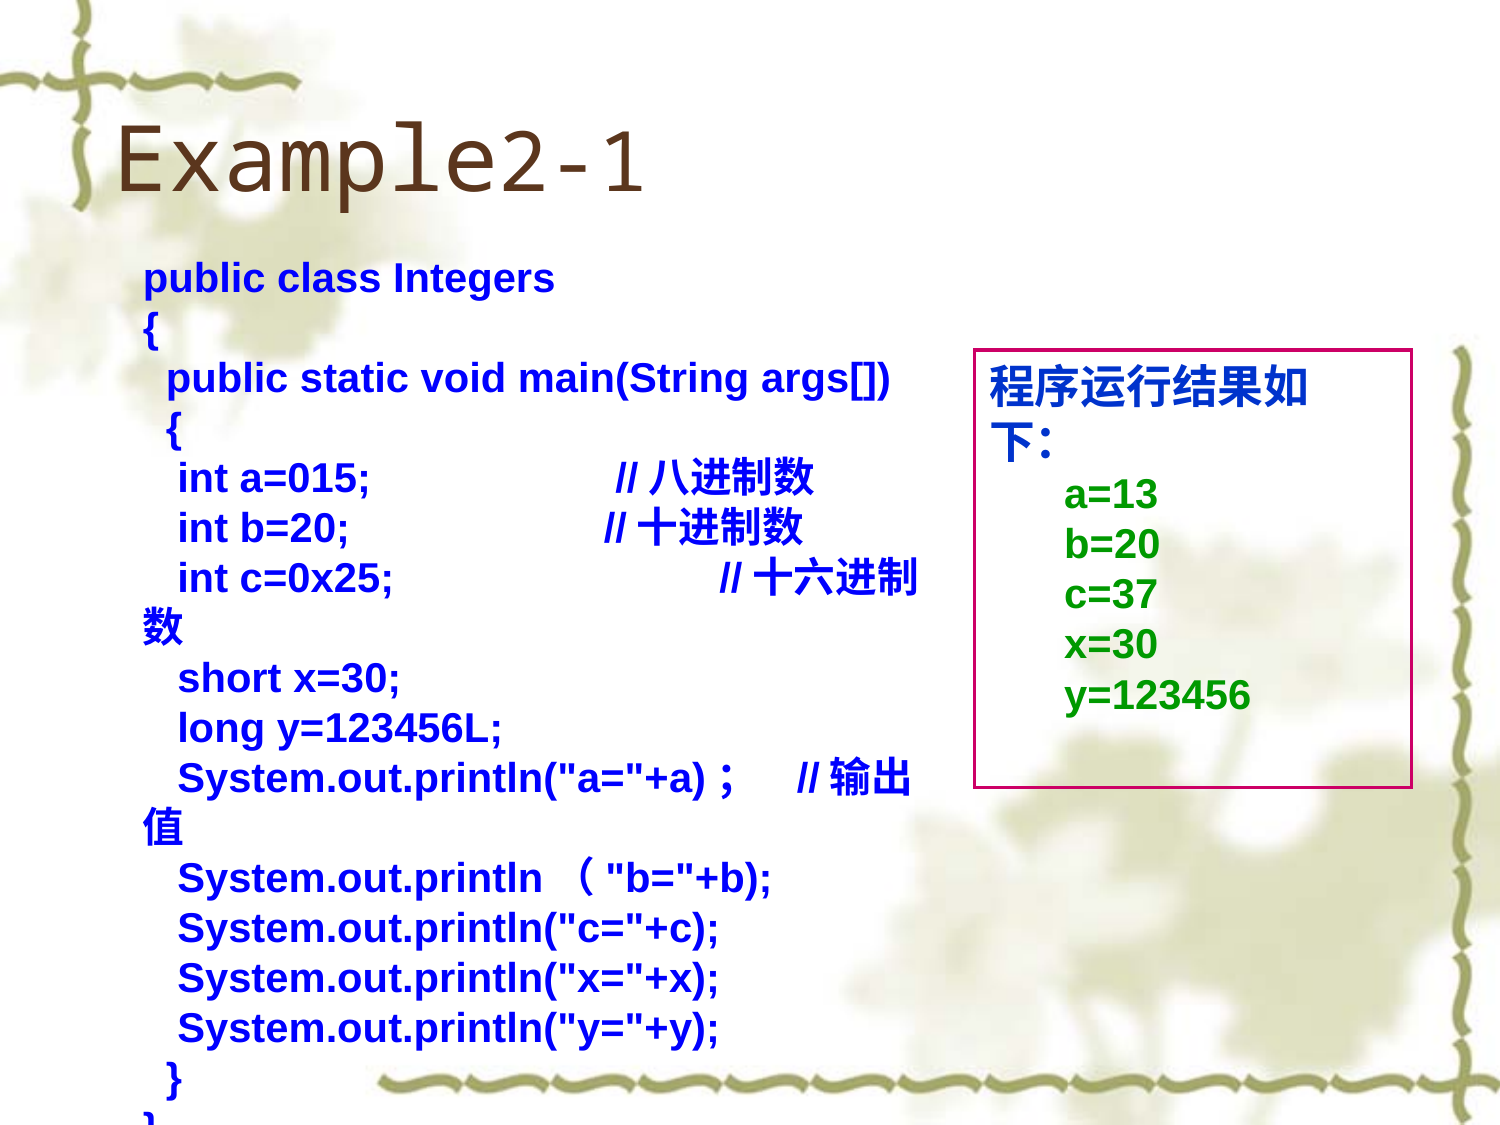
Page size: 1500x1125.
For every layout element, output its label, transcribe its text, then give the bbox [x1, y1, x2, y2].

text_box public class Integers { public static void main(String args[]) { int a=015; //八进制数 int b=20; //十进制数 int c=0x25; //十六进制数 short x=30; long y=123456L; System.out.println("a="+a)； //输出值 System.out.println（"b="+b); System.out.println("c="+c); System.out.println("x="+x); System.out.println("y="+y); } } [53, 243, 951, 1125]
title Example2-1 [98, 89, 1500, 221]
text_box 程序运行结果如下： a=13 b=20 c=37 x=30 y=123456 [974, 349, 1412, 788]
picture [0, 0, 1500, 1125]
